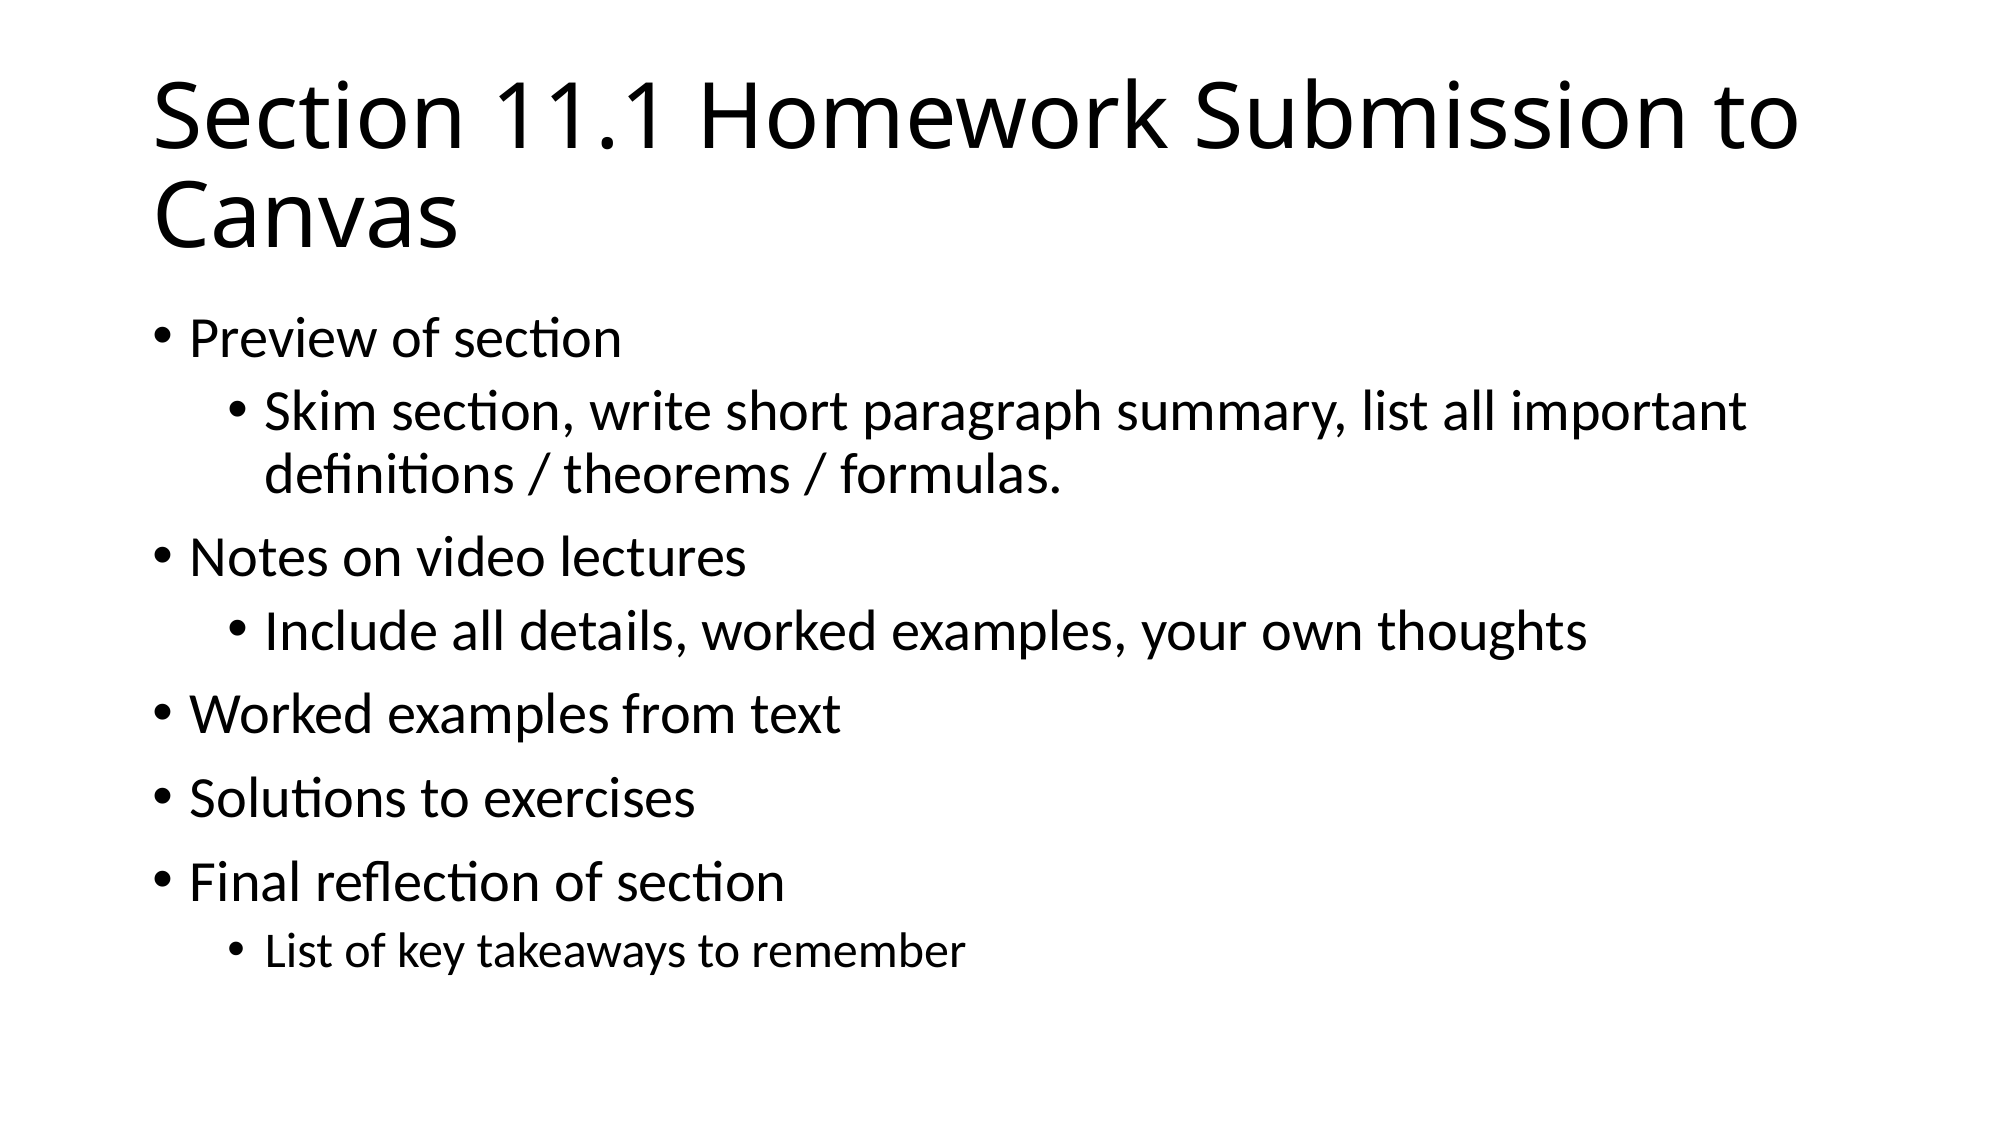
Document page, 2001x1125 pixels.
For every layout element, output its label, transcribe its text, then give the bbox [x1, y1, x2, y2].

list Preview of section Skim section, write short paragraph summary, list all important definitions / theorems / formulas. Notes on video lectures Include all details, worked examples, your own thoughts Worked examples from text Solutions to exercises Final reflection of section List of key takeaways to remember [137, 299, 1863, 1014]
title Section 11.1 Homework Submission to Canvas [137, 59, 1863, 278]
